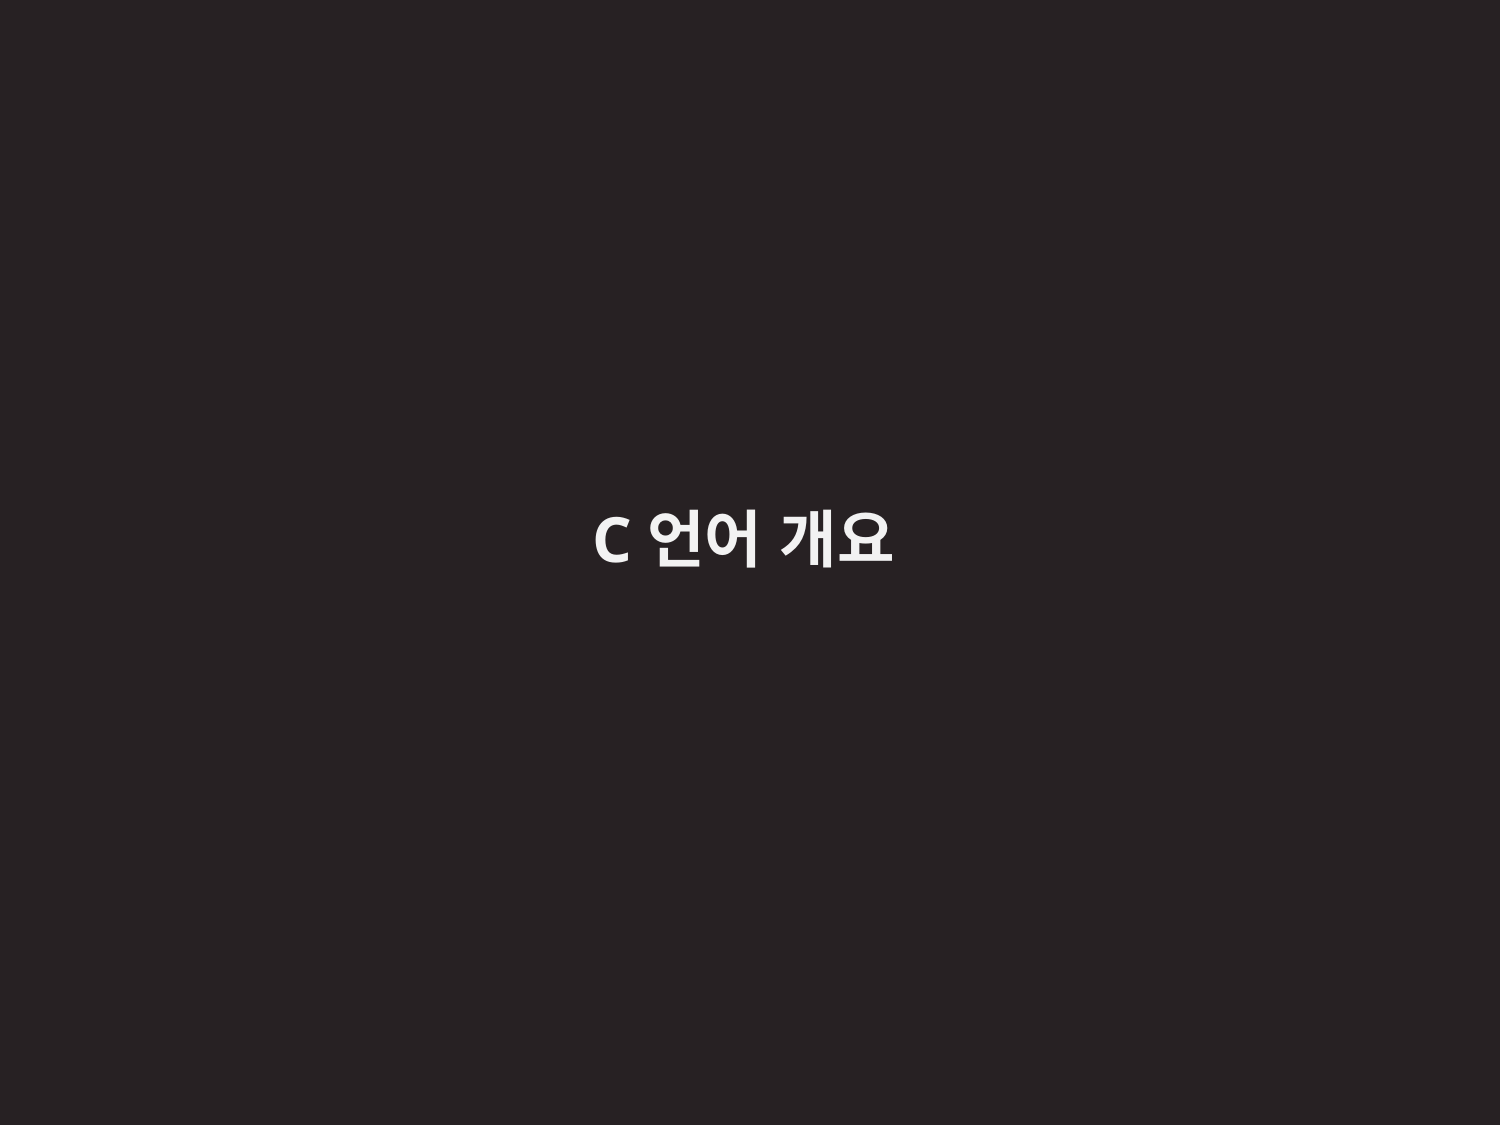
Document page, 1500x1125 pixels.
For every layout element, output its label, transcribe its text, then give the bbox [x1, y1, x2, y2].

text_box C언어 개요 [574, 492, 914, 582]
